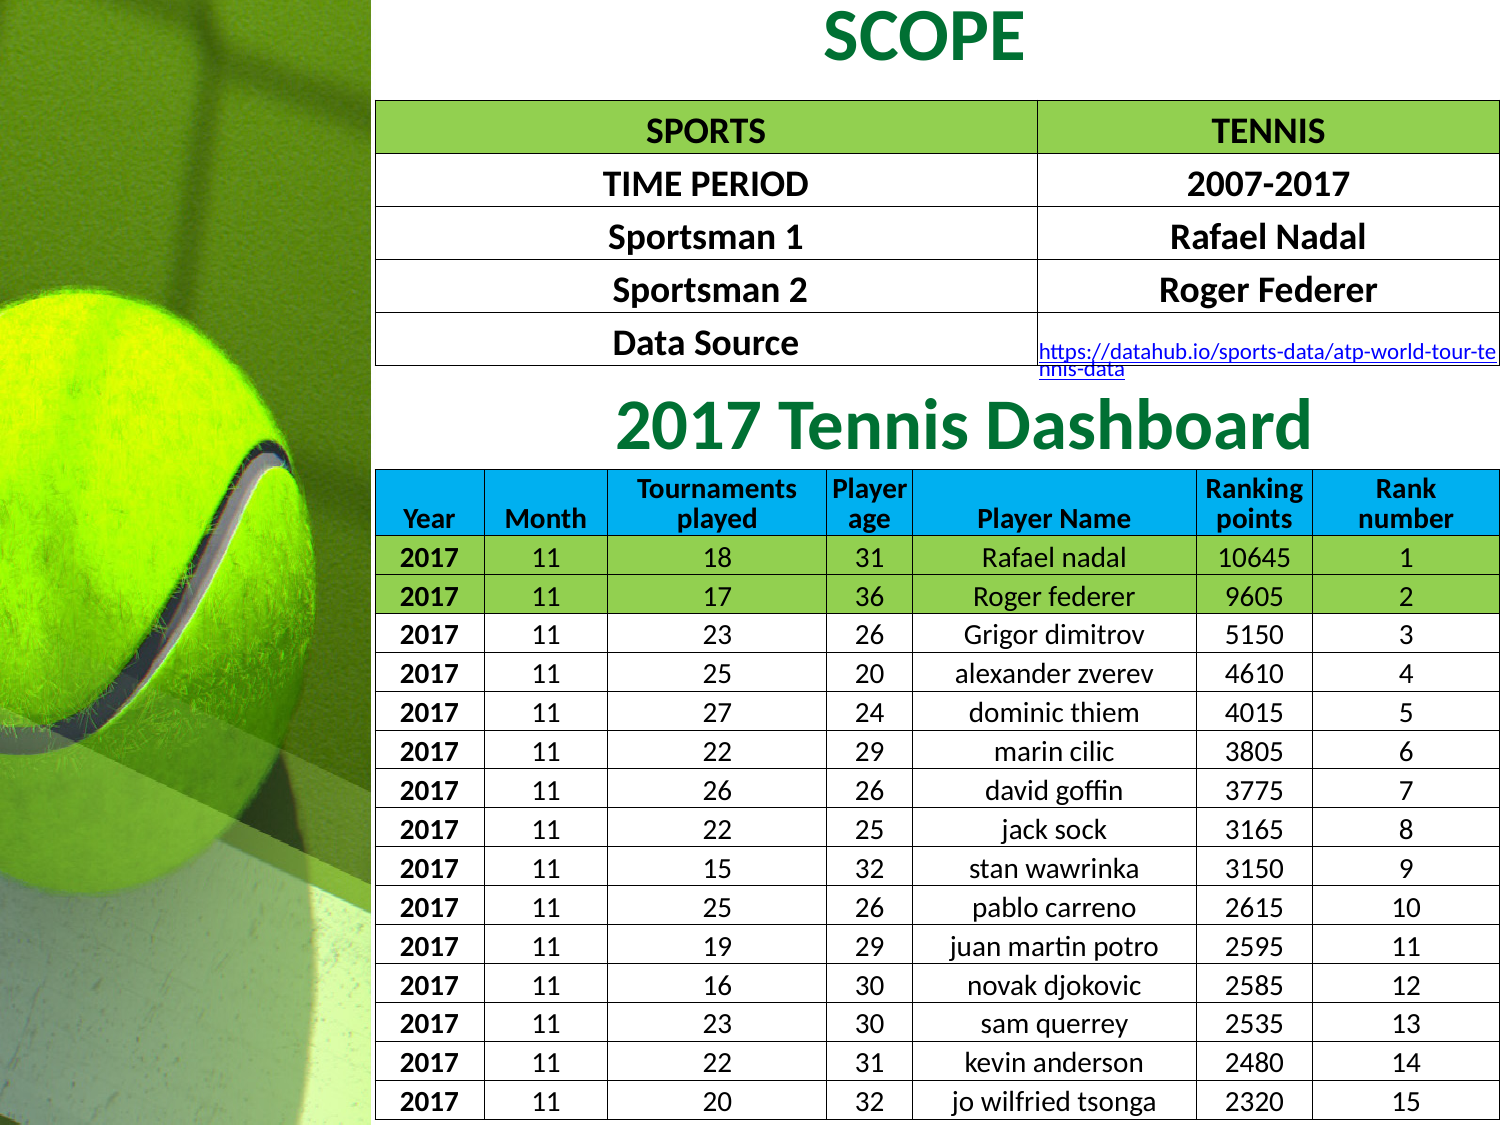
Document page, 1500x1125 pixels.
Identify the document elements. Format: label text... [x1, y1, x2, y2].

table_cell 5150 [1197, 614, 1312, 652]
table_cell 19 [608, 925, 826, 963]
table_cell juan martin potro [913, 925, 1196, 963]
table_cell 2017 [376, 1003, 484, 1041]
table_cell 3805 [1197, 731, 1312, 768]
table_cell 1 [1313, 536, 1499, 574]
table_cell 11 [485, 614, 607, 652]
table_cell novak djokovic [913, 964, 1196, 1002]
table_header Player Name [913, 470, 1196, 535]
table_cell marin cilic [913, 731, 1196, 768]
table_cell 11 [485, 1003, 607, 1041]
text_box SCOPE [774, 0, 1500, 122]
table_cell 2017 [376, 731, 484, 768]
table_cell 3 [1313, 614, 1499, 652]
table_cell Data Source [376, 313, 1037, 365]
table_cell 11 [485, 575, 607, 613]
table_cell 2017 [376, 614, 484, 652]
table_header Month [485, 470, 607, 535]
table_cell Rafael Nadal [1038, 207, 1499, 259]
table_cell 2017 [376, 847, 484, 885]
table_cell 25 [827, 808, 912, 846]
table_cell 26 [827, 886, 912, 924]
table_cell 3775 [1197, 769, 1312, 807]
table_cell 18 [608, 536, 826, 574]
table_cell 11 [485, 1081, 607, 1119]
table_cell 2017 [376, 964, 484, 1002]
table_cell 11 [485, 886, 607, 924]
table_cell 22 [608, 731, 826, 768]
table_cell 15 [1313, 1081, 1499, 1119]
table_header Playerage [827, 470, 912, 535]
table_cell 2017 [376, 925, 484, 963]
table_cell 2017 [376, 1081, 484, 1119]
table_cell 2017 [376, 575, 484, 613]
table_header Year [376, 470, 484, 535]
table_cell 6 [1313, 731, 1499, 768]
table_cell 23 [608, 1003, 826, 1041]
table_cell 11 [485, 808, 607, 846]
table_cell david goffin [913, 769, 1196, 807]
table_cell 36 [827, 575, 912, 613]
table_header Rank number [1313, 470, 1499, 535]
picture [0, 0, 1500, 1125]
table_cell Sportsman 1 [376, 207, 1037, 259]
table_cell 2017 [376, 692, 484, 730]
table_cell 11 [485, 964, 607, 1002]
table_header Ranking points [1197, 470, 1312, 535]
table_cell 32 [827, 1081, 912, 1119]
table_cell 13 [1313, 1003, 1499, 1041]
table_cell 11 [485, 653, 607, 691]
table_cell 9605 [1197, 575, 1312, 613]
table_cell sam querrey [913, 1003, 1196, 1041]
table_cell Sportsman 2 [376, 260, 1037, 312]
table_cell 22 [608, 1042, 826, 1080]
table_cell 20 [827, 653, 912, 691]
table_cell 15 [608, 847, 826, 885]
table_cell 2017 [376, 886, 484, 924]
table_cell 12 [1313, 964, 1499, 1002]
table_cell 4015 [1197, 692, 1312, 730]
table_cell 2 [1313, 575, 1499, 613]
table_cell 2585 [1197, 964, 1312, 1002]
table_cell 10645 [1197, 536, 1312, 574]
table_cell 23 [608, 614, 826, 652]
table_cell 2320 [1197, 1081, 1312, 1119]
table_cell 29 [827, 925, 912, 963]
table_cell 9 [1313, 847, 1499, 885]
table_cell 31 [827, 1042, 912, 1080]
table_cell 11 [485, 925, 607, 963]
table_cell 24 [827, 692, 912, 730]
table_cell 11 [485, 847, 607, 885]
table_cell pablo carreno [913, 886, 1196, 924]
table_cell dominic thiem [913, 692, 1196, 730]
table_cell 2595 [1197, 925, 1312, 963]
table_cell 3150 [1197, 847, 1312, 885]
table_cell Grigor dimitrov [913, 614, 1196, 652]
table_cell 4 [1313, 653, 1499, 691]
table_cell 4610 [1197, 653, 1312, 691]
table_cell 26 [827, 769, 912, 807]
table_cell 14 [1313, 1042, 1499, 1080]
table_cell 2007-2017 [1038, 154, 1499, 206]
table_cell 30 [827, 964, 912, 1002]
table_cell TIME PERIOD [376, 154, 1037, 206]
table_cell 2017 [376, 808, 484, 846]
table_cell 29 [827, 731, 912, 768]
table_cell 25 [608, 653, 826, 691]
table_cell kevin anderson [913, 1042, 1196, 1080]
table_header Tournaments played [608, 470, 826, 535]
table_cell 5 [1313, 692, 1499, 730]
table_cell 22 [608, 808, 826, 846]
table_cell 10 [1313, 886, 1499, 924]
table_cell 26 [827, 614, 912, 652]
table_cell 7 [1313, 769, 1499, 807]
table_cell stan wawrinka [913, 847, 1196, 885]
table_header TENNIS [1038, 122, 1499, 153]
table_cell 2480 [1197, 1042, 1312, 1080]
table_cell 2615 [1197, 886, 1312, 924]
text_box 2017 Tennis Dashboard [600, 387, 1500, 469]
table_cell 2017 [376, 536, 484, 574]
table_cell jack sock [913, 808, 1196, 846]
table_cell 11 [485, 692, 607, 730]
table_cell jo wilfried tsonga [913, 1081, 1196, 1119]
table_cell 11 [485, 731, 607, 768]
table_cell 30 [827, 1003, 912, 1041]
table_cell 17 [608, 575, 826, 613]
table_cell 20 [608, 1081, 826, 1119]
table_cell alexander zverev [913, 653, 1196, 691]
table_cell 25 [608, 886, 826, 924]
table_cell 11 [1313, 925, 1499, 963]
table_cell 16 [608, 964, 826, 1002]
table_cell 26 [608, 769, 826, 807]
table_cell 2535 [1197, 1003, 1312, 1041]
table_cell 2017 [376, 1042, 484, 1080]
table_cell 2017 [376, 653, 484, 691]
table_cell 27 [608, 692, 826, 730]
table_cell 11 [485, 536, 607, 574]
table_cell Roger federer [913, 575, 1196, 613]
table_cell 11 [485, 769, 607, 807]
table_cell 31 [827, 536, 912, 574]
table_cell Rafael nadal [913, 536, 1196, 574]
table_cell 2017 [376, 769, 484, 807]
table_cell Roger Federer [1038, 260, 1499, 312]
table_cell 11 [485, 1042, 607, 1080]
table_header SPORTS [376, 101, 1037, 153]
table_cell 3165 [1197, 808, 1312, 846]
table_cell 8 [1313, 808, 1499, 846]
table_cell 32 [827, 847, 912, 885]
table_cell https://datahub.io/sports-data/atp-world-tour-tennis-data [1038, 313, 1499, 365]
